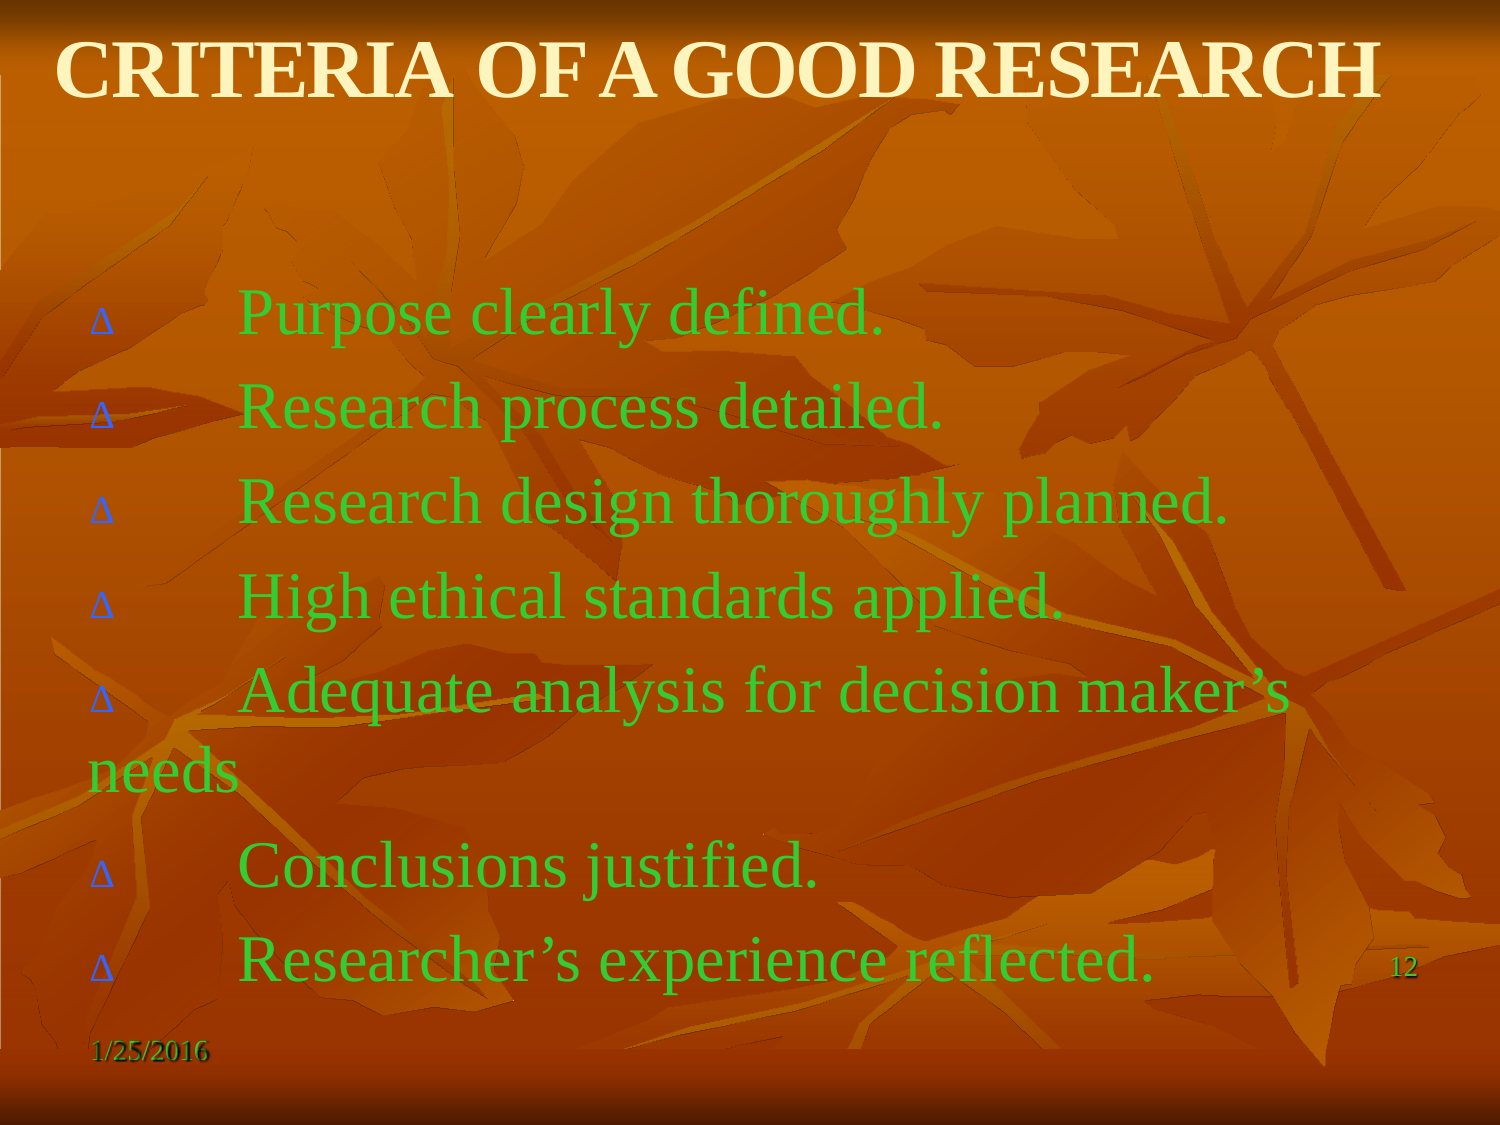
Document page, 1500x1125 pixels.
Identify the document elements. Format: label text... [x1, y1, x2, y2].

text_box ∆ Purpose clearly defined. ∆ Research process detailed. ∆ Research design thoroughly planned. ∆ High ethical standards applied. ∆ Adequate analysis for decision maker’s needs ∆ Conclusions justified. ∆ Researcher’s experience reflected. [87, 267, 1389, 995]
picture [0, 0, 1500, 1125]
title CRITERIA OF A GOOD RESEARCH [50, 13, 1449, 119]
